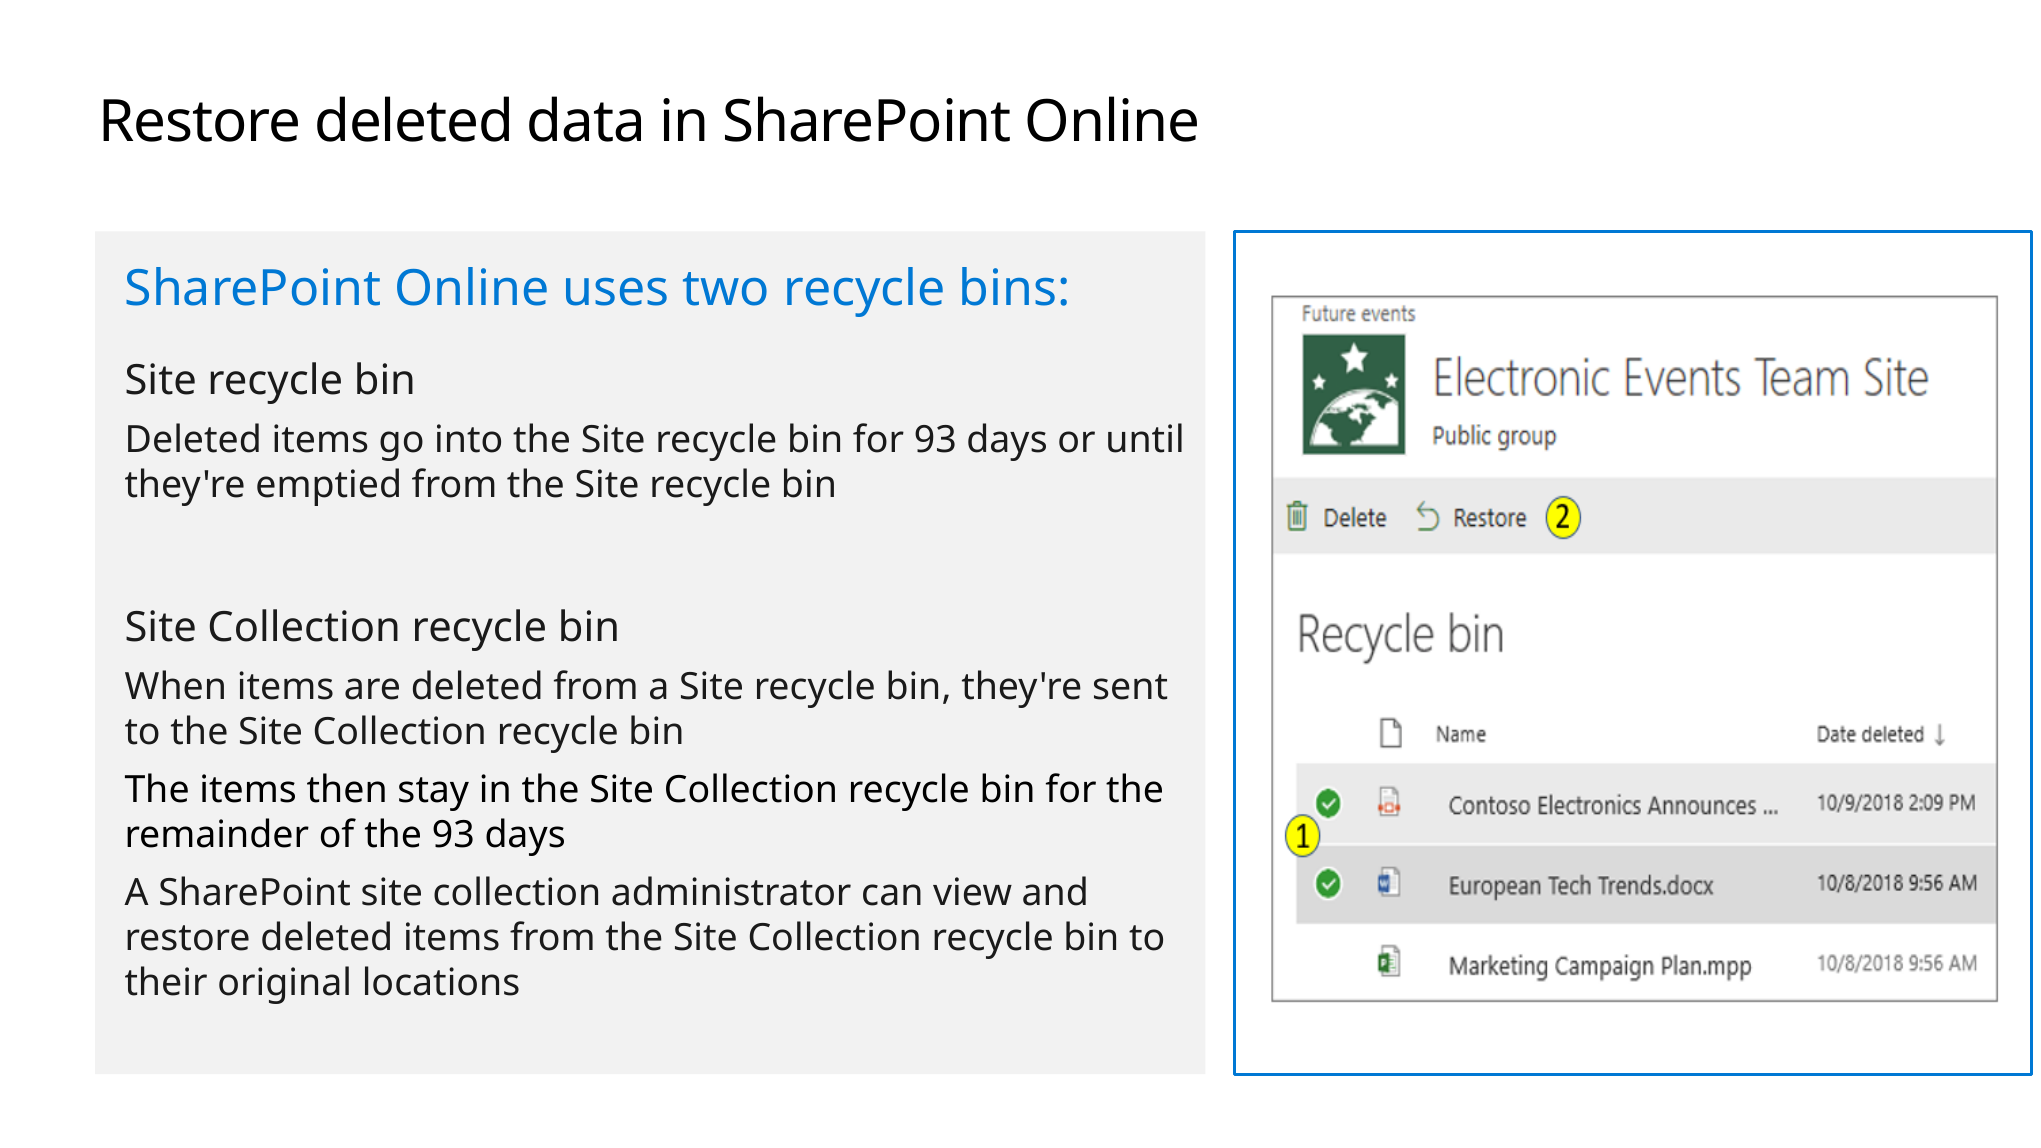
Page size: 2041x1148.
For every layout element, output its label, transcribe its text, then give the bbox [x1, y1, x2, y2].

text_box SharePoint Online uses two recycle bins: Site recycle bin Deleted items go into the Site recycle bin for 93 days or until they're emptied from the Site recycle bin Site Collection recycle bin When items are deleted from a Site recycle bin, they're sent to the Site Collection recycle bin The items then stay in the Site Collection recycle bin for the remainder of the 93 days A SharePoint site collection administrator can view and restore deleted items from the Site Collection recycle bin to their original locations [94, 231, 1206, 1075]
title Restore deleted data in SharePoint Online [98, 83, 1943, 156]
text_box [1234, 231, 2033, 1075]
